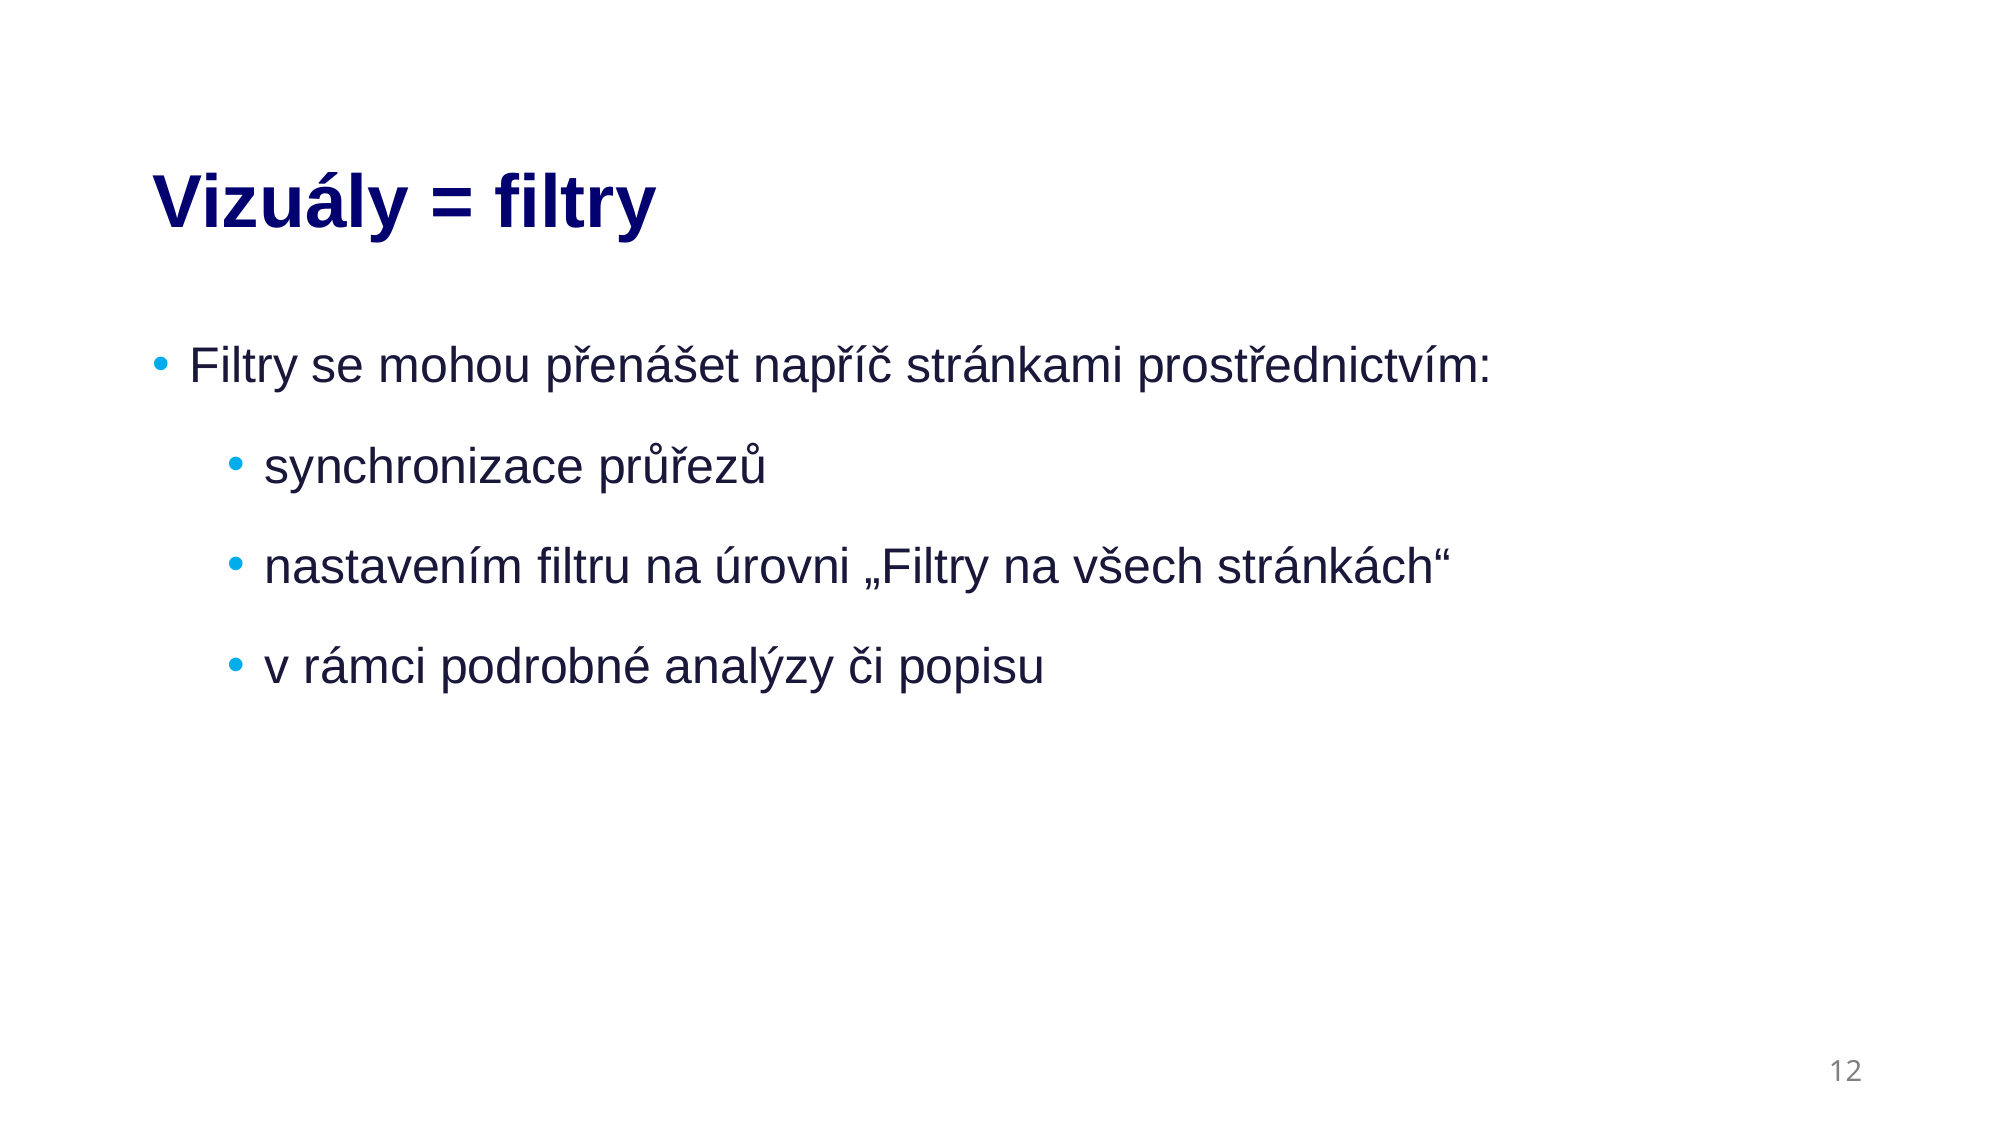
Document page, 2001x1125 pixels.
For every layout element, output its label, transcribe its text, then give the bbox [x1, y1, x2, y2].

title Vizuály = filtry [137, 128, 1863, 278]
list Filtry se mohou přenášet napříč stránkami prostřednictvím: synchronizace průřezů nastavením filtru na úrovni „Filtry na všech stránkách“ v rámci podrobné analýzy či popisu [137, 295, 1863, 959]
slide_number 12 [1412, 1042, 1863, 1103]
